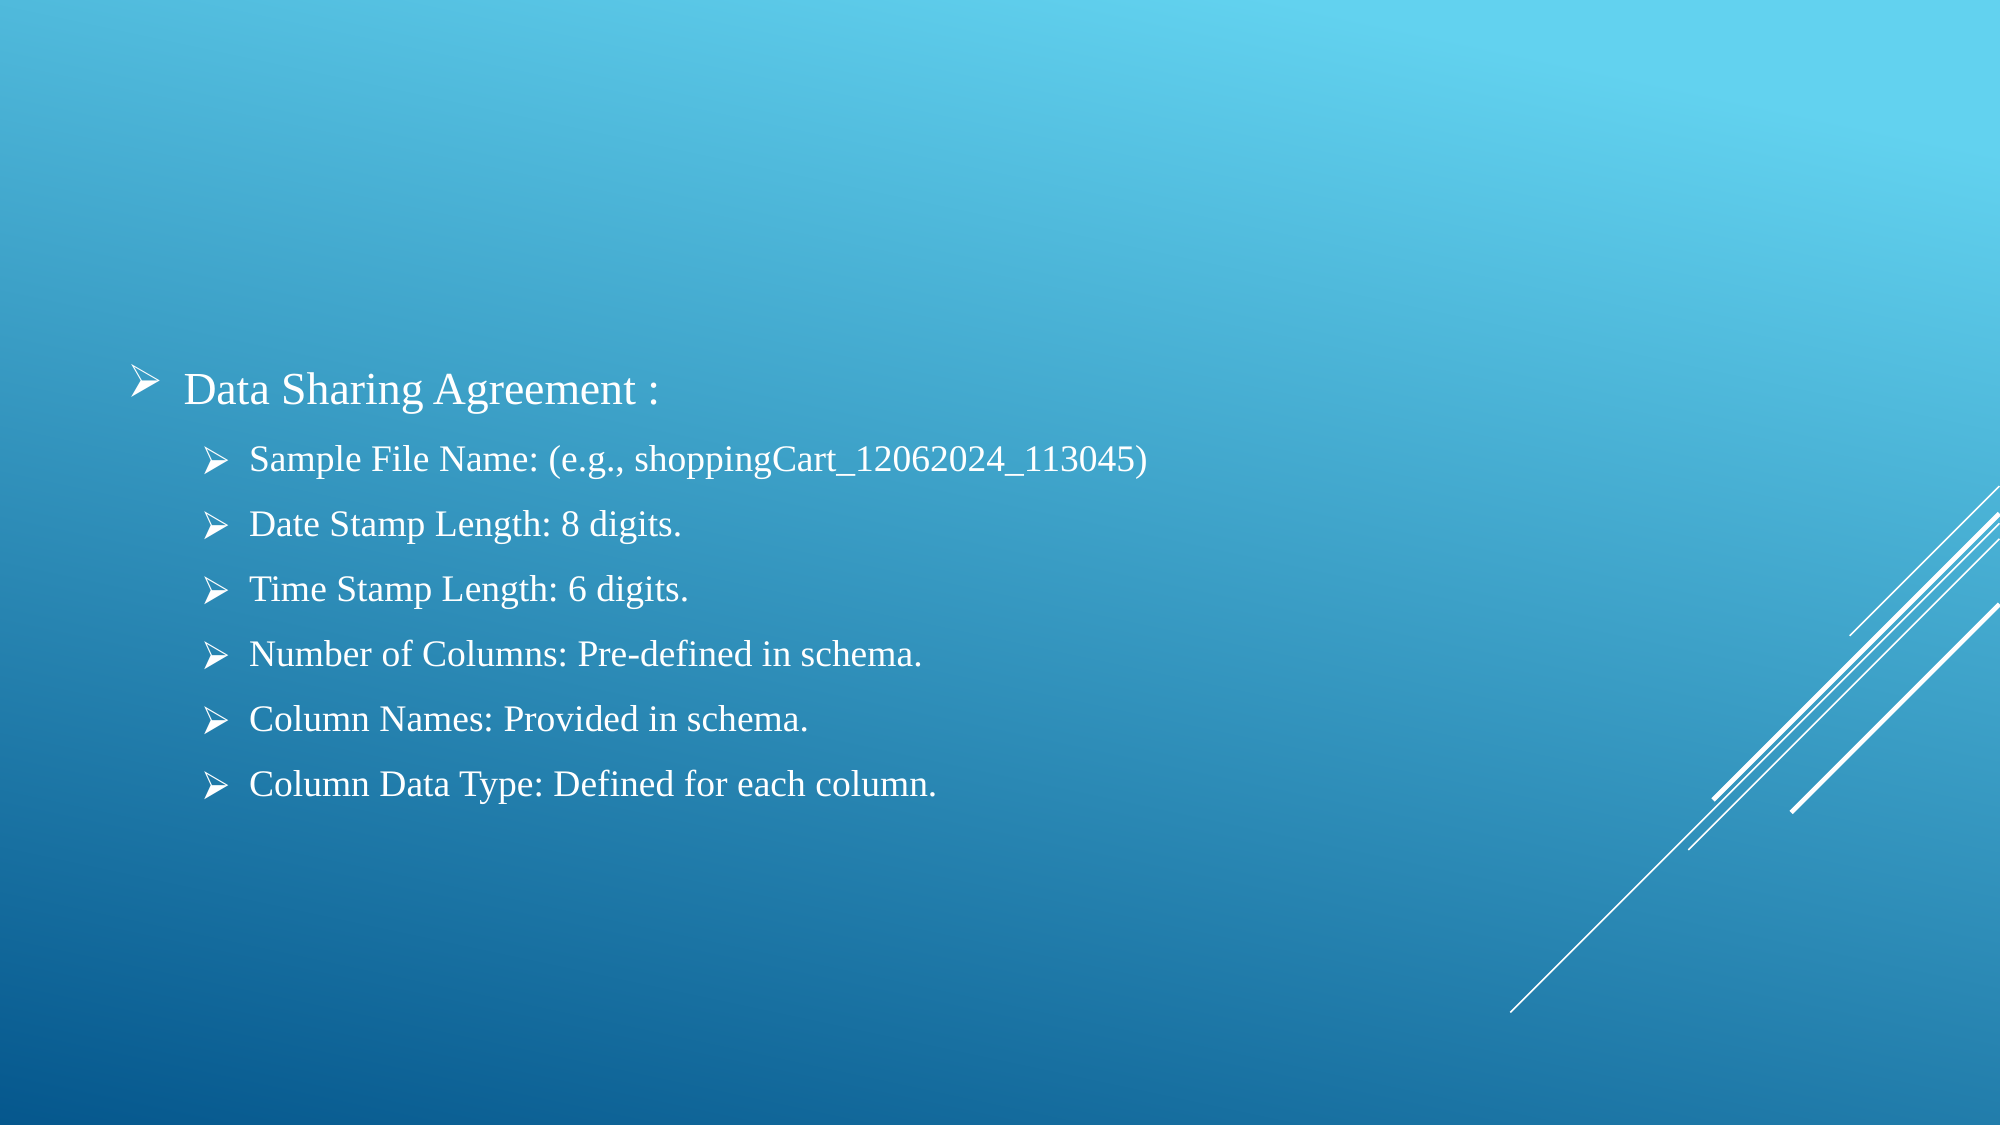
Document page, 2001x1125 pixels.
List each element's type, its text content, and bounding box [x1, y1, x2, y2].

list Data Sharing Agreement : Sample File Name: (e.g., shoppingCart_12062024_113045) Date Stamp Length: 8 digits. Time Stamp Length: 6 digits. Number of Columns: Pre-defined in schema. Column Names: Provided in schema. Column Data Type: Defined for each column. [112, 112, 1513, 1050]
